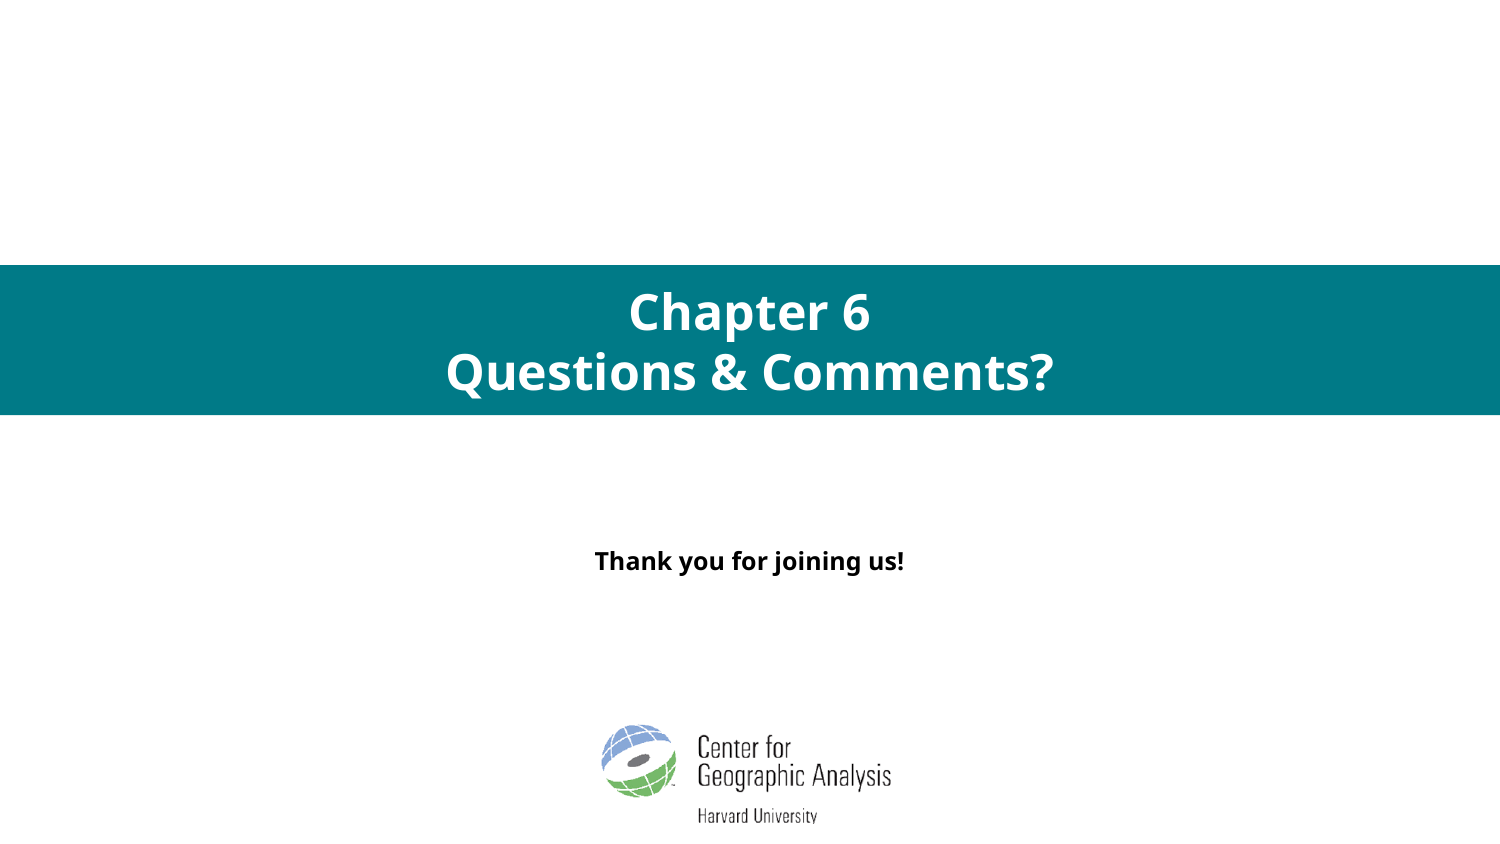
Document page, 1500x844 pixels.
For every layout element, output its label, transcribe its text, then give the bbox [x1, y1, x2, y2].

text_box Thank you for joining us! [39, 545, 1461, 576]
picture [600, 722, 891, 825]
text_box Chapter 6 Questions & Comments? [0, 265, 1500, 416]
